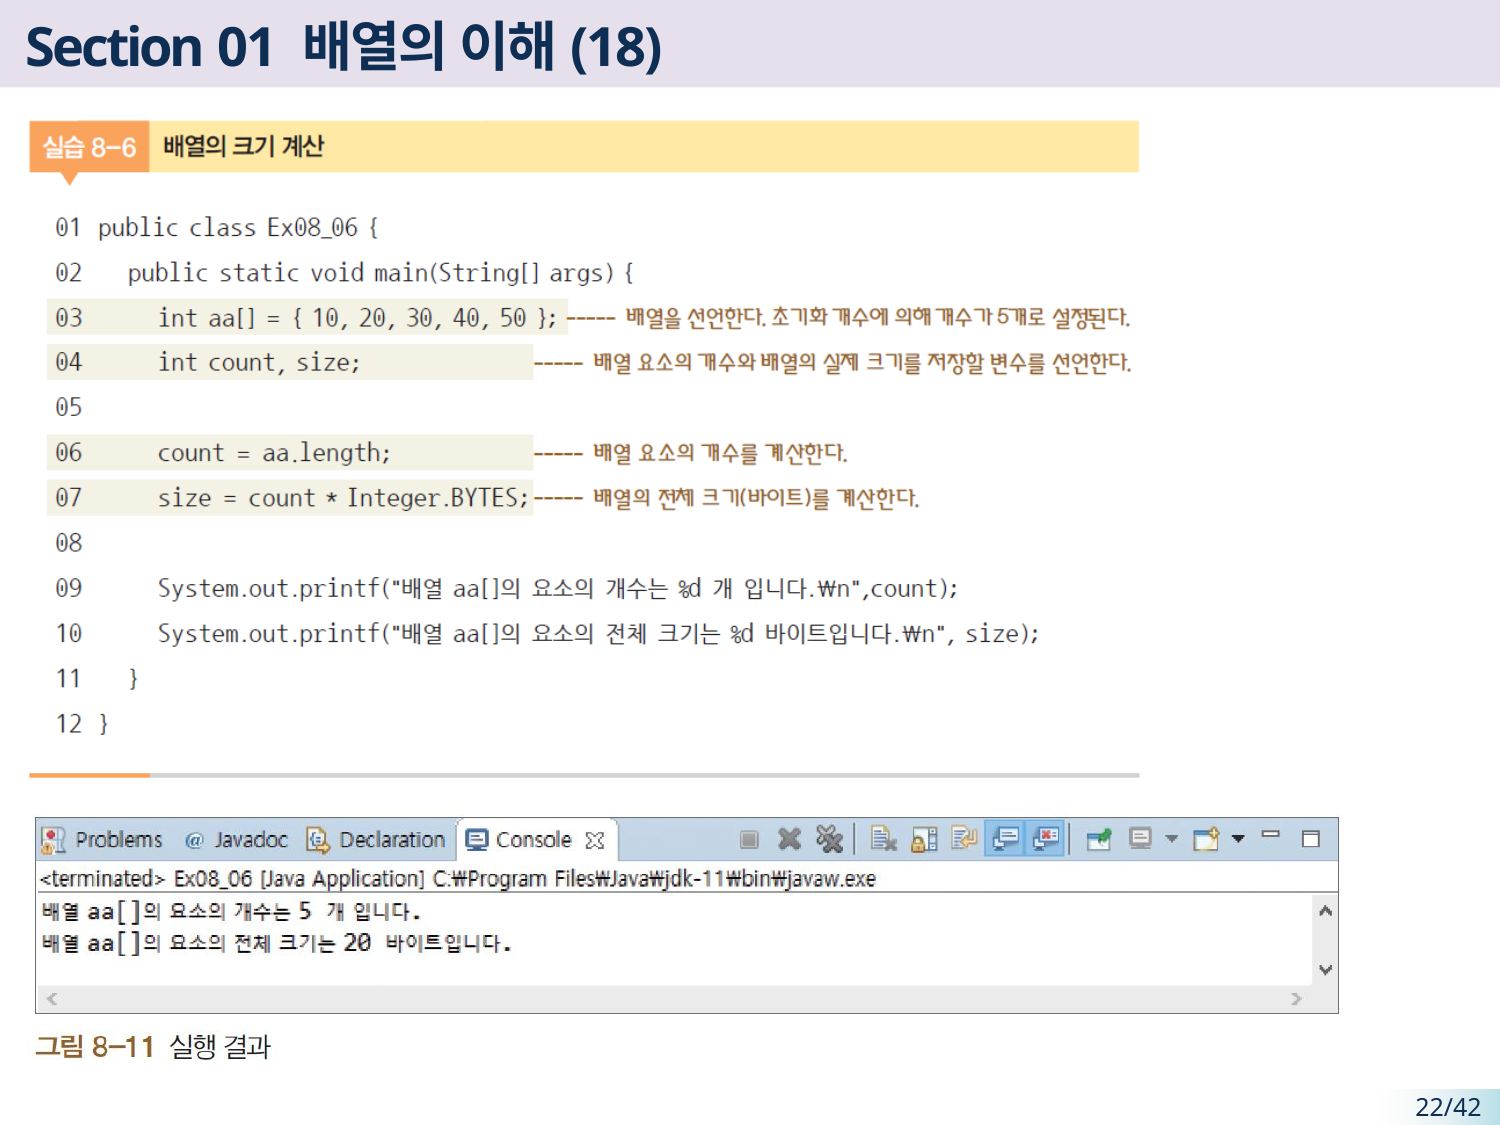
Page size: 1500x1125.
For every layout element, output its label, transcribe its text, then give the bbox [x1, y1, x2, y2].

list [26, 119, 1142, 779]
picture [26, 805, 1350, 1065]
title Section 01 배열의 이해(18) [10, 5, 1288, 84]
